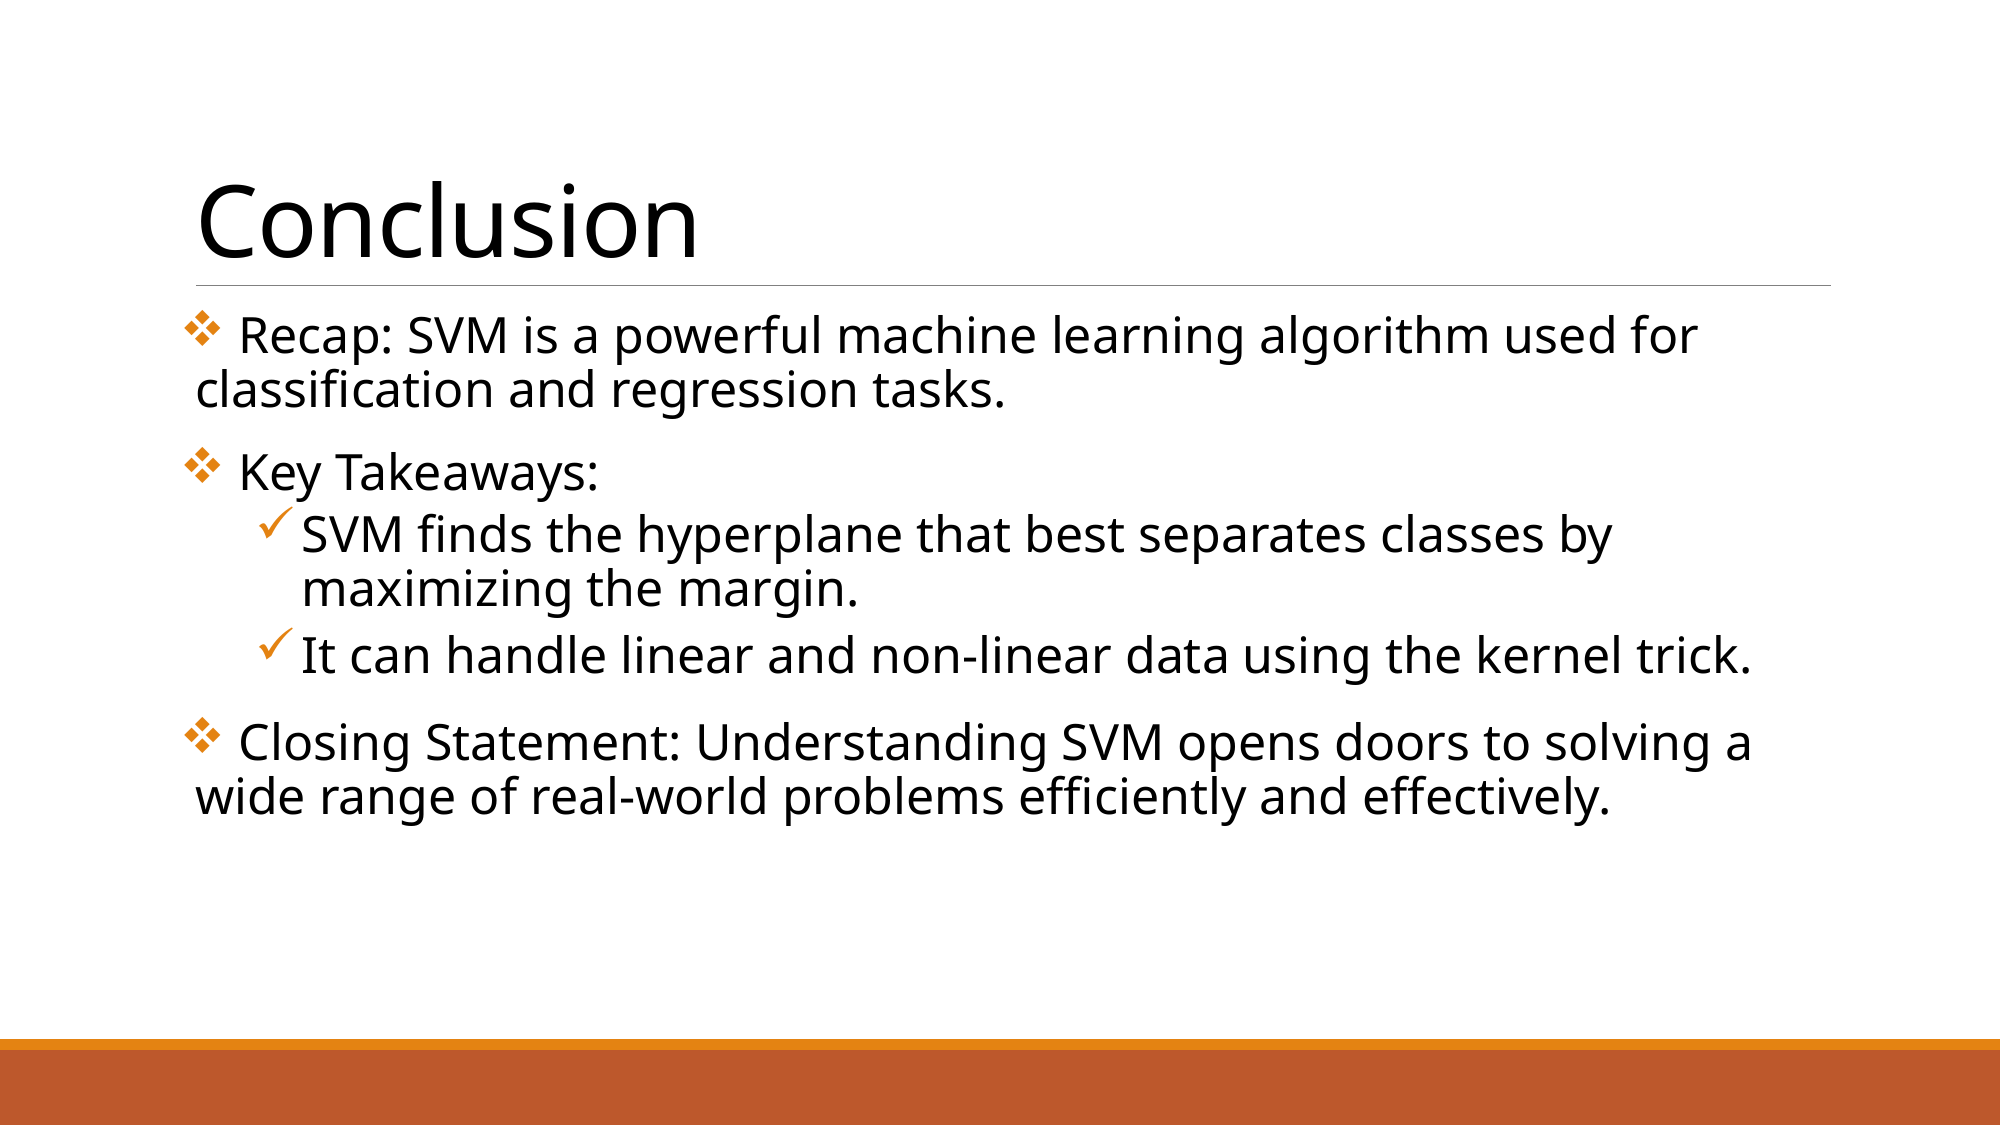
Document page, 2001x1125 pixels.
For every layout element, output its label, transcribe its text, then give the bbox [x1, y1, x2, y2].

list Recap: SVM is a powerful machine learning algorithm used for classification and regression tasks. Key Takeaways: SVM finds the hyperplane that best separates classes by maximizing the margin. It can handle linear and non-linear data using the kernel trick. Closing Statement: Understanding SVM opens doors to solving a wide range of real-world problems efficiently and effectively. [180, 302, 1830, 963]
title Conclusion [180, 47, 1830, 285]
